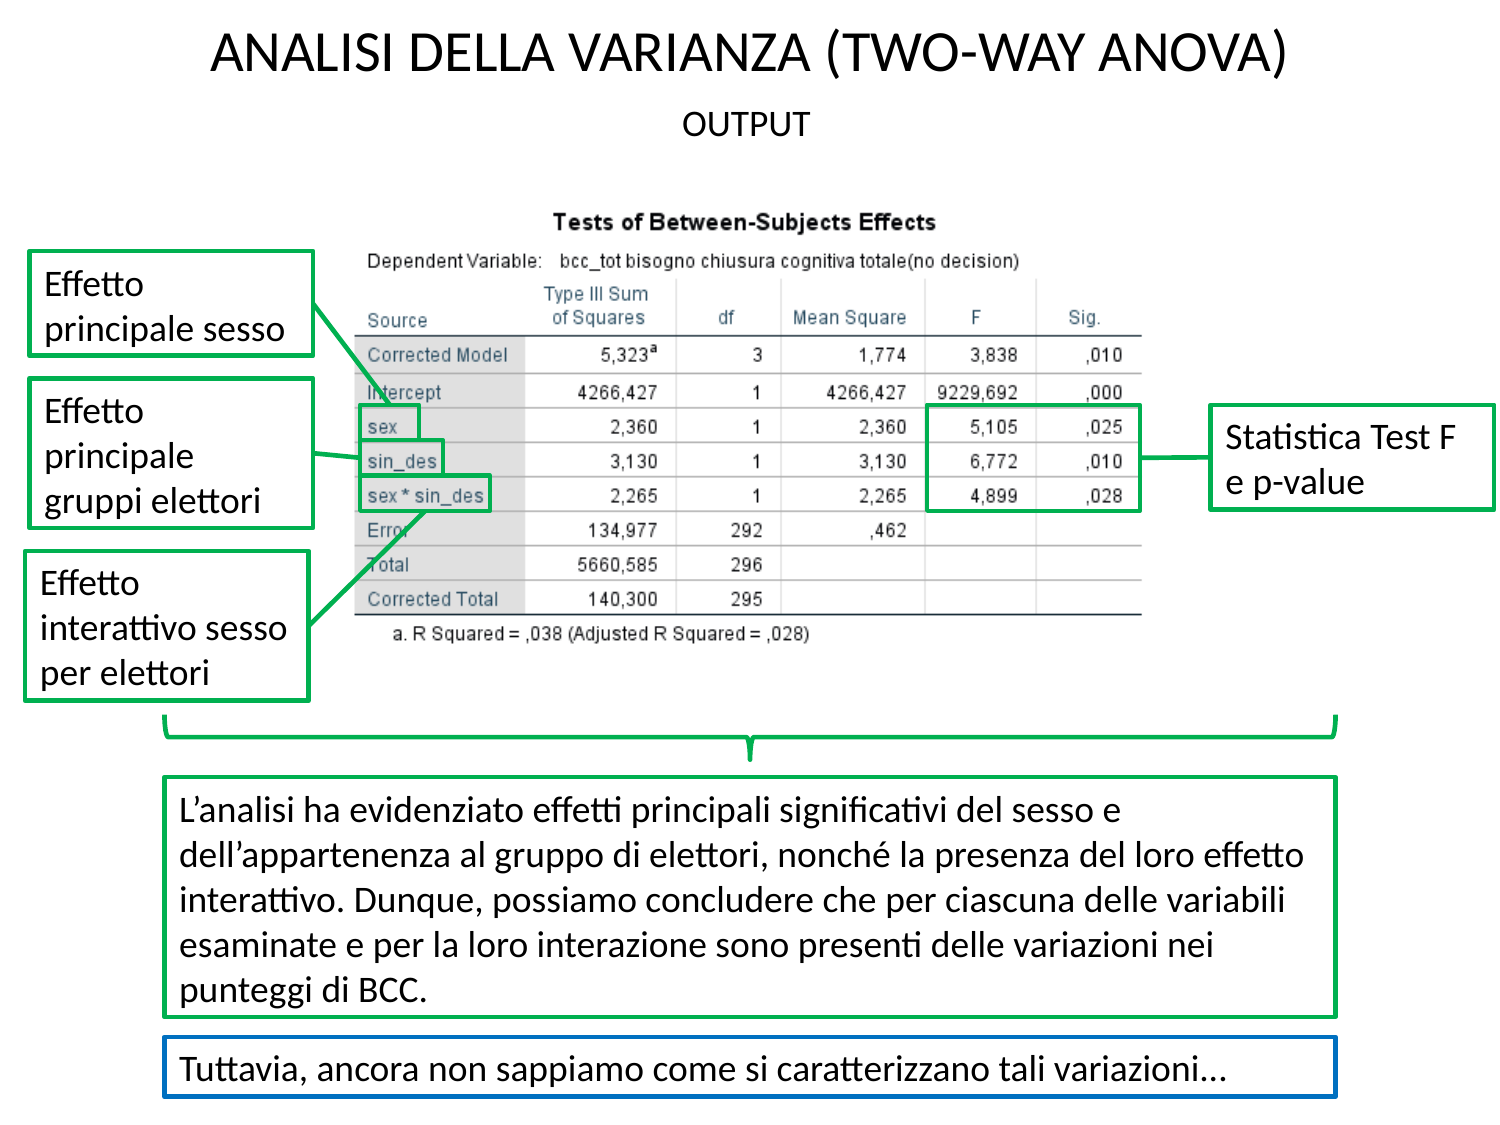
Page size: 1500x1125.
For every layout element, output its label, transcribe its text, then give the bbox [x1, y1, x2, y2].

text_box OUTPUT [667, 91, 833, 151]
text_box Effetto principale gruppi elettori [29, 378, 313, 529]
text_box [312, 303, 390, 405]
text_box Effetto interattivo sesso per elettori [25, 550, 309, 701]
text_box Statistica Test F e p-value [1210, 404, 1495, 510]
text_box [308, 510, 426, 627]
text_box [163, 714, 1337, 761]
text_box L’analisi ha evidenziato effetti principali significativi del sesso e dell’appartenenza al gruppo di elettori, nonché la presenza del loro effetto interattivo. Dunque, possiamo concludere che per ciascuna delle variabili esaminate e per la loro interazione sono presenti delle variazioni nei punteggi di BCC. [164, 777, 1336, 1017]
text_box Tuttavia, ancora non sappiamo come si caratterizzano tali variazioni... [164, 1037, 1336, 1097]
text_box ANALISI DELLA VARIANZA (TWO-WAY ANOVA) [193, 5, 1307, 90]
text_box Effetto principale sesso [29, 251, 313, 356]
picture [347, 195, 1153, 661]
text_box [312, 453, 361, 459]
